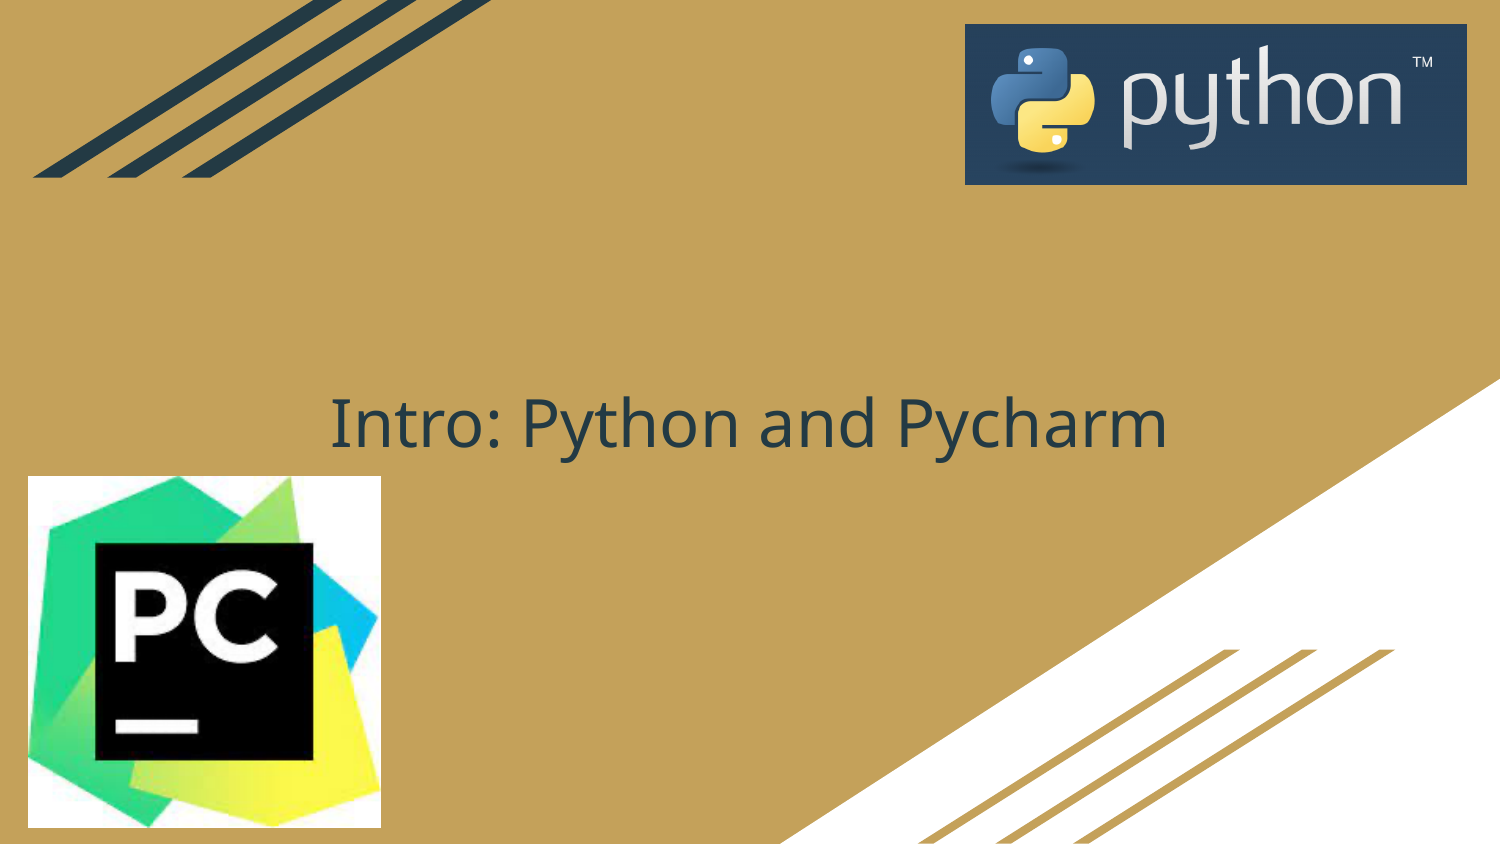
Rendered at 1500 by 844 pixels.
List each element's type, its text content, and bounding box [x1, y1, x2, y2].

picture [28, 475, 381, 828]
picture [964, 24, 1467, 185]
title Intro: Python and Pycharm [309, 286, 1192, 557]
